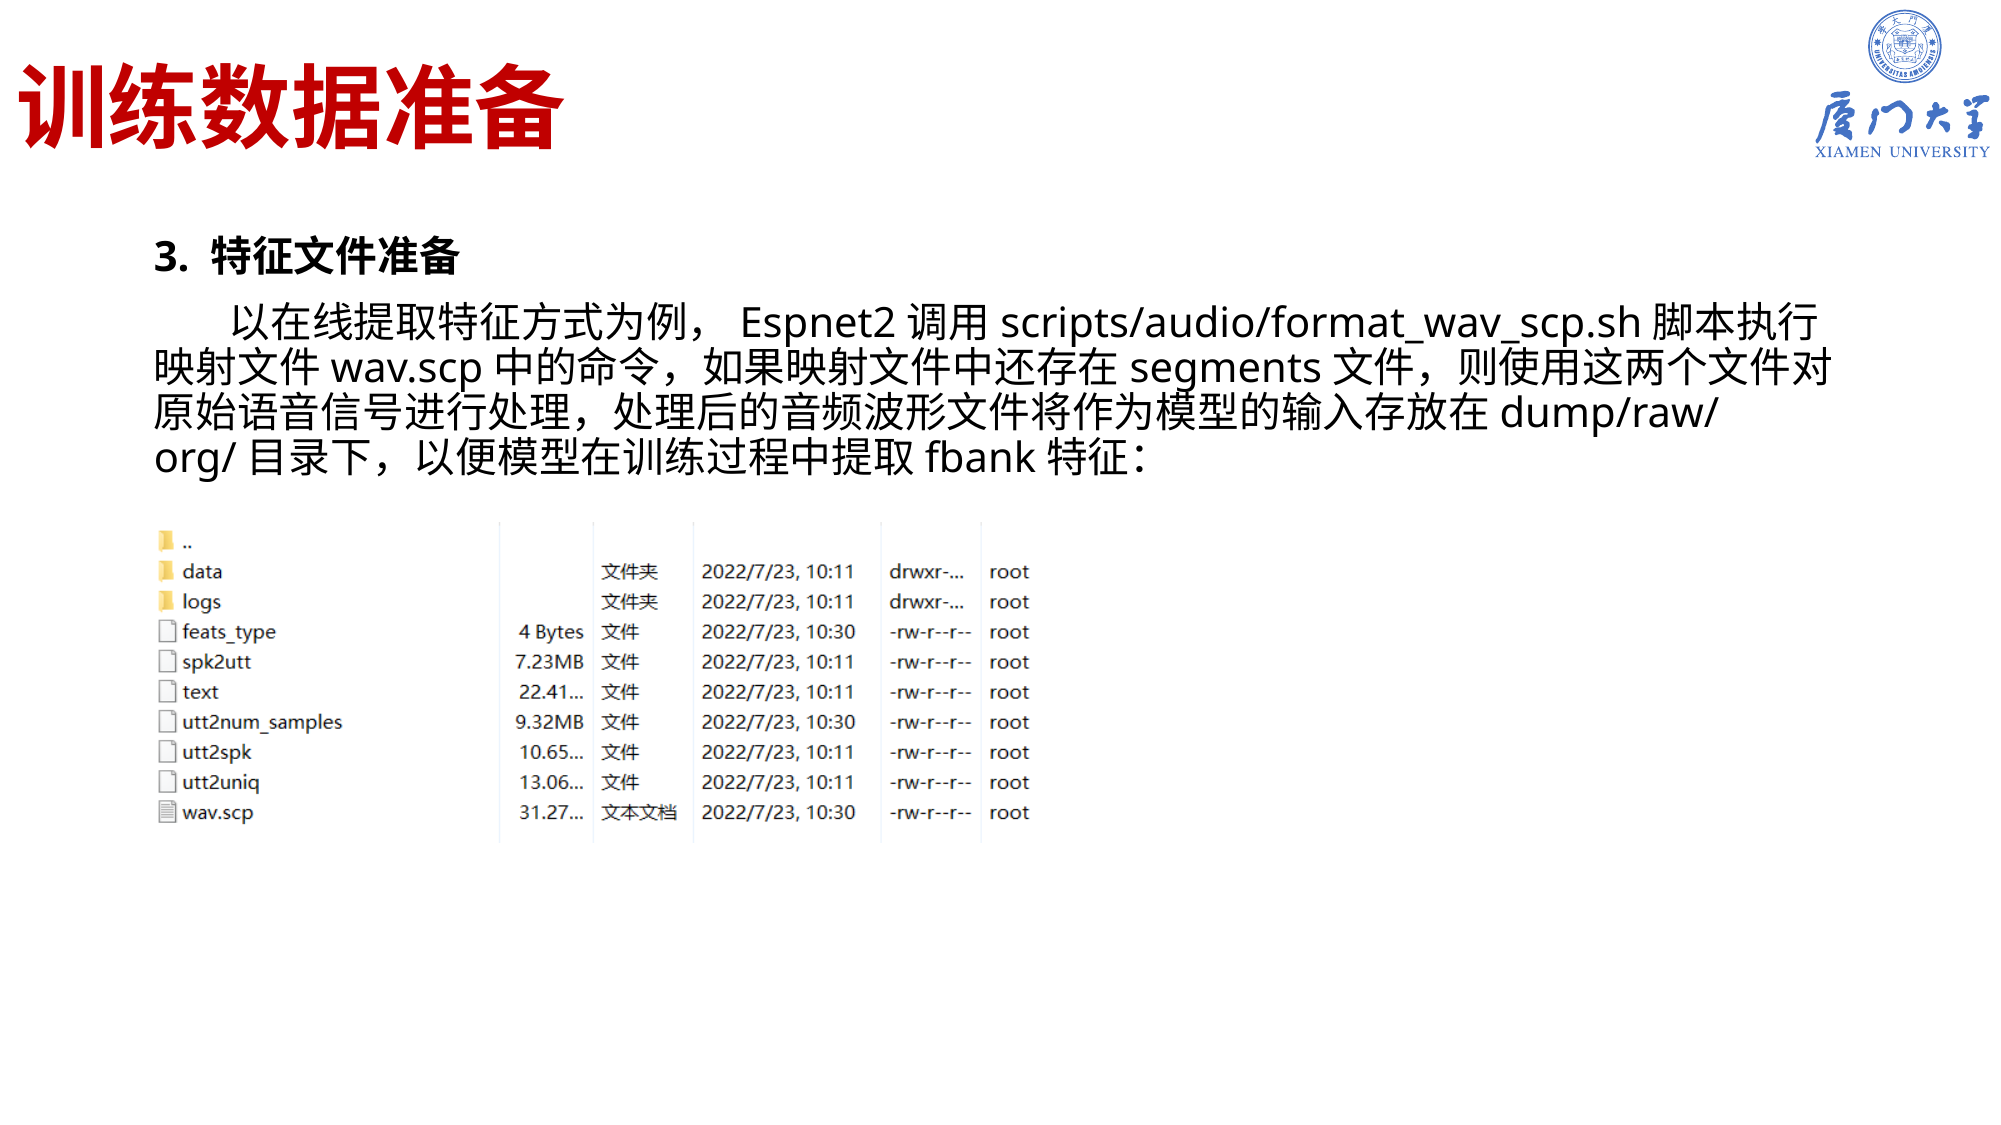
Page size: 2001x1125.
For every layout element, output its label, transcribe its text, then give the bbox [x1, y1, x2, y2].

list 3. 特征文件准备 以在线提取特征方式为例，Espnet2调用scripts/audio/format_wav_scp.sh脚本执行映射文件wav.scp中的命令，如果映射文件中还存在segments文件，则使用这两个文件对原始语音信号进行处理，处理后的音频波形文件将作为模型的输入存放在dump/raw/org/目录下，以便模型在训练过程中提取fbank特征： [138, 227, 1864, 1010]
title 训练数据准备 [1, 3, 1727, 221]
picture [155, 522, 1062, 843]
